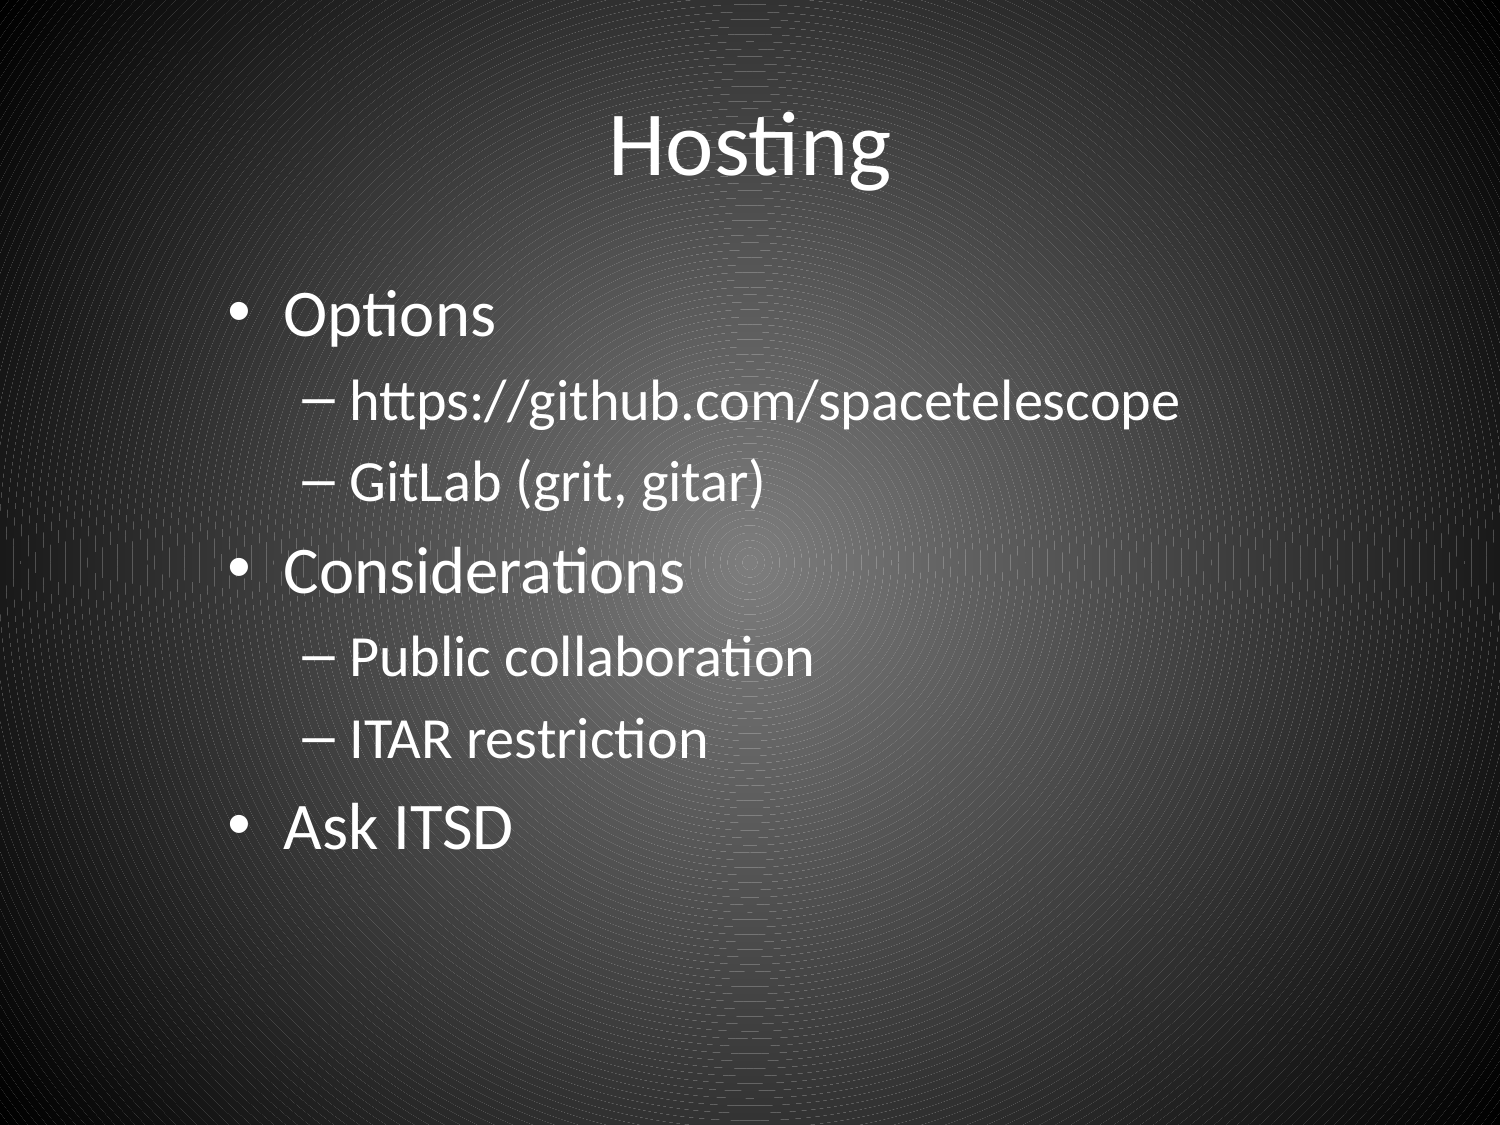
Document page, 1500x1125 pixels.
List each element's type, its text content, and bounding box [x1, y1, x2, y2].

list Options https://github.com/spacetelescope GitLab (grit, gitar) Considerations Public collaboration ITAR restriction Ask ITSD [212, 262, 1288, 975]
title Hosting [75, 45, 1425, 233]
